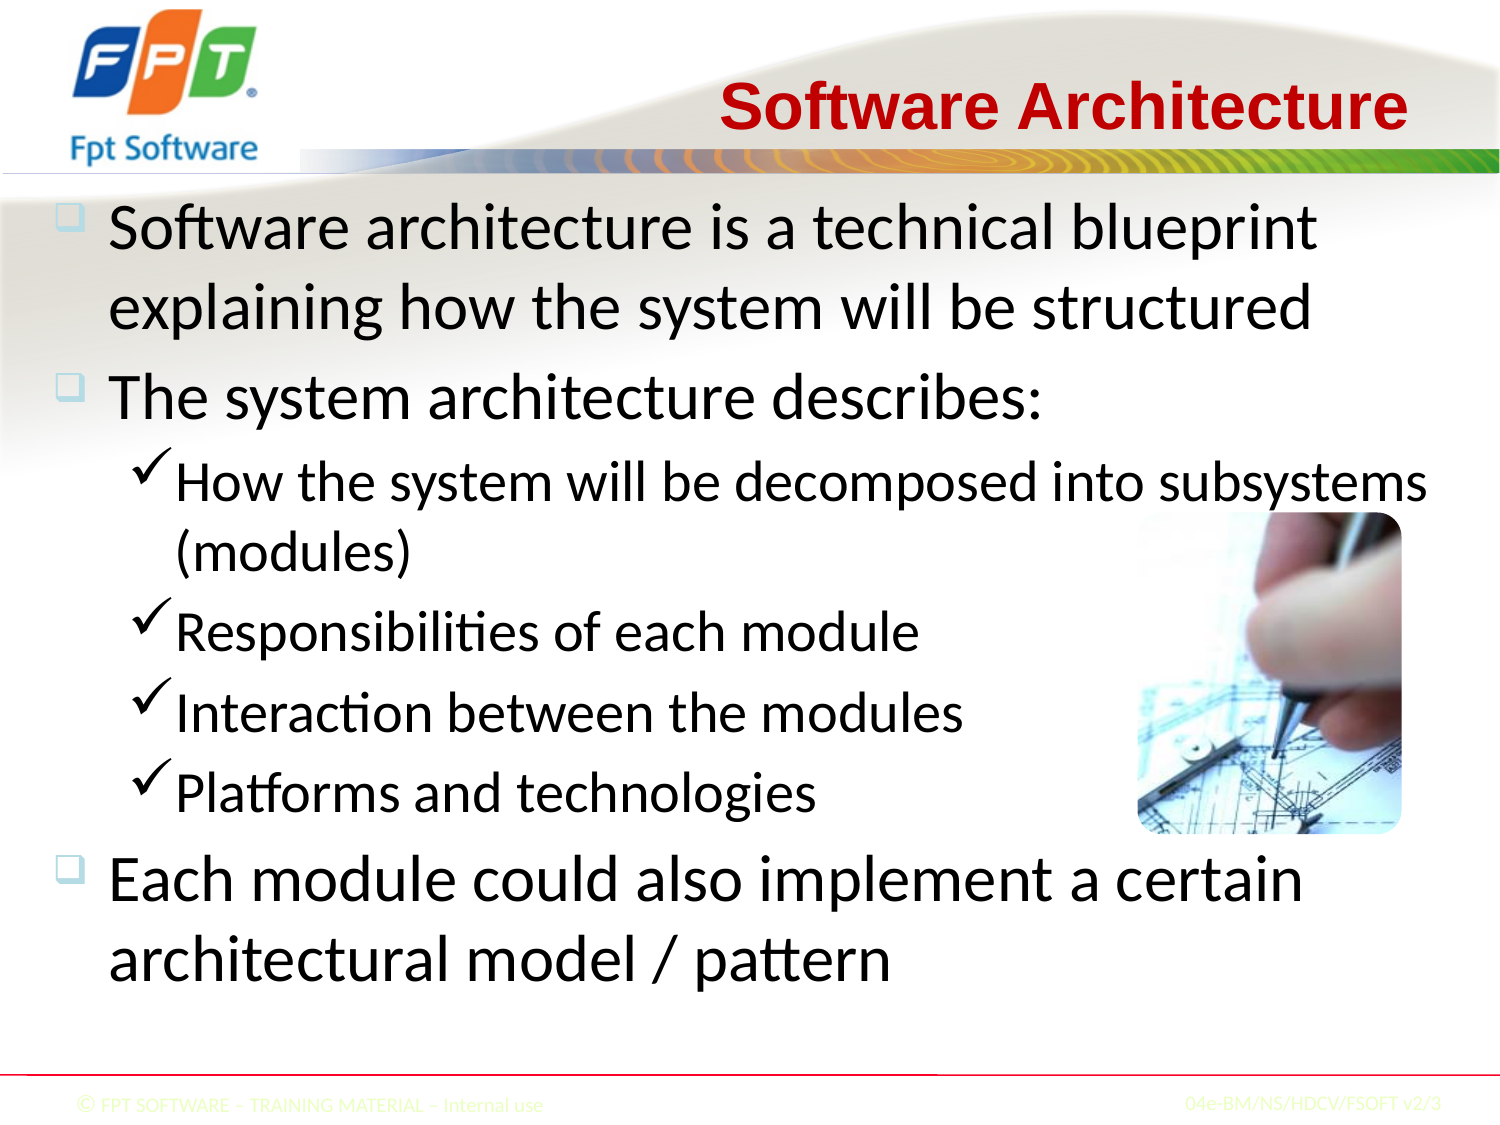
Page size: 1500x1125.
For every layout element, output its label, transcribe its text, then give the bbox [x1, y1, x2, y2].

list Software architecture is a technical blueprint explaining how the system will be structured The system architecture describes: How the system will be decomposed into subsystems (modules) Responsibilities of each module Interaction between the modules Platforms and technologies Each module could also implement a certain architectural model / pattern [37, 174, 1463, 1088]
title Software Architecture [74, 0, 1426, 151]
picture [1349, 149, 1500, 300]
picture [1137, 512, 1402, 835]
picture [0, 8, 459, 199]
